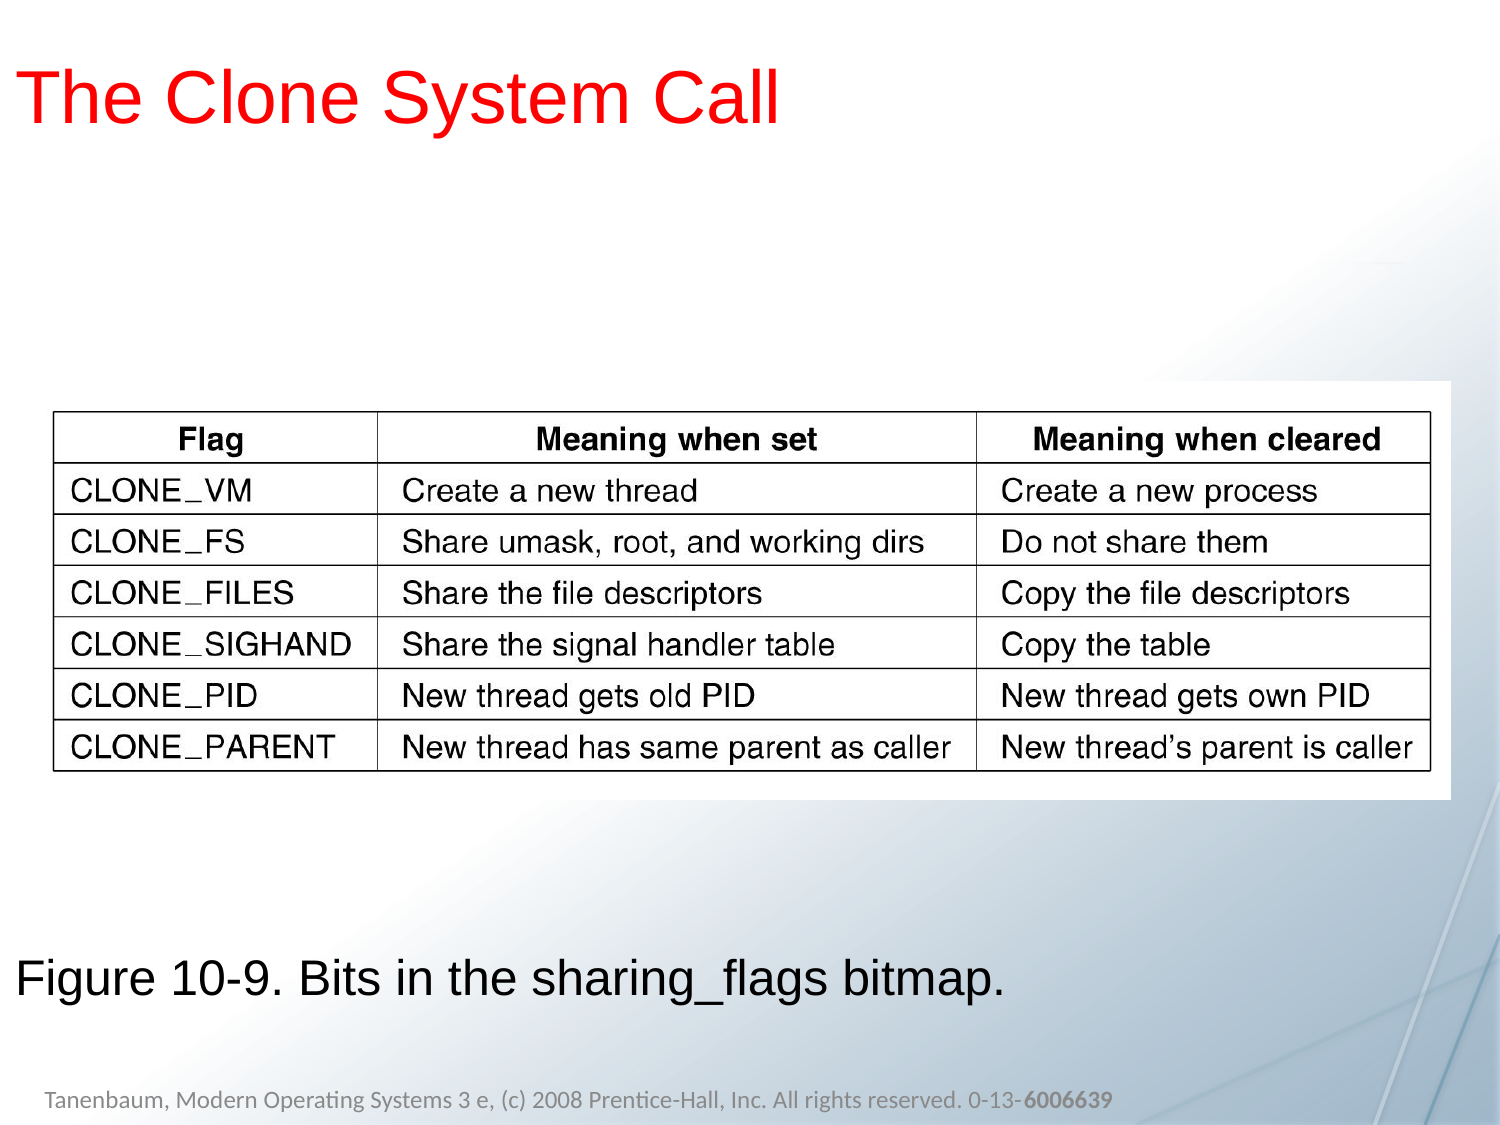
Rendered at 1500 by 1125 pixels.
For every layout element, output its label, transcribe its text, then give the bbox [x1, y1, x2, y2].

picture [46, 381, 1452, 801]
text_box Tanenbaum, Modern Operating Systems 3 e, (c) 2008 Prentice-Hall, Inc. All rights reserved. 0-13-6006639 [29, 1077, 1459, 1120]
text_box The Clone System Call [0, 0, 1500, 188]
text_box Figure 10-9. Bits in the sharing_flags bitmap. [0, 937, 1500, 1075]
